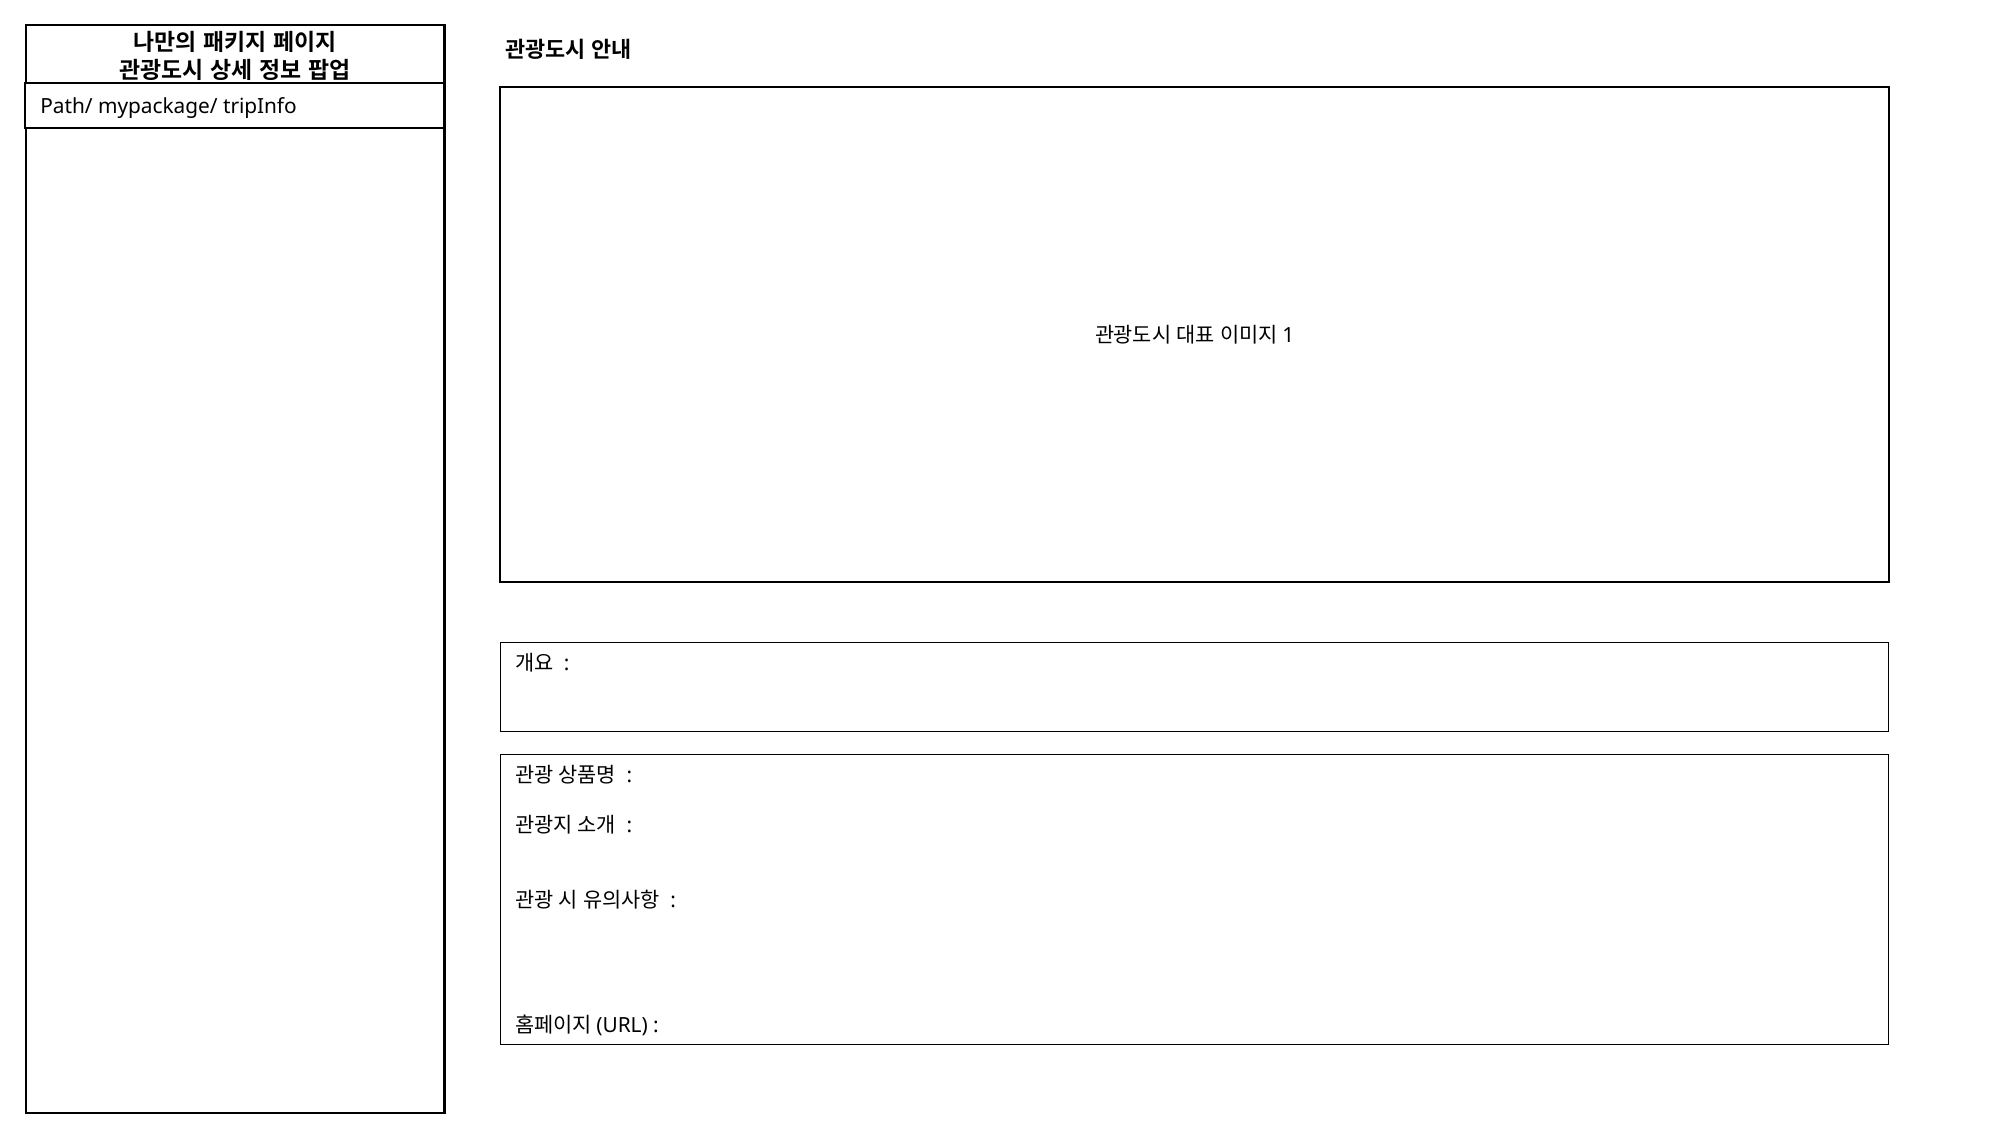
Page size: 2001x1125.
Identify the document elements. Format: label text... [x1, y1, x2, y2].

text_box 관광도시 안내 [490, 28, 838, 70]
text_box 나만의 패키지 페이지 관광도시 상세 정보 팝업 [25, 24, 446, 82]
text_box Path/ mypackage/ tripInfo [24, 82, 446, 129]
text_box [25, 129, 446, 1114]
text_box 관광 상품명 : 관광지 소개 : 관광 시 유의사항 : 홈페이지(URL) : [500, 754, 1889, 1045]
text_box 관광도시 대표 이미지1 [499, 86, 1890, 583]
text_box 개요 : [500, 642, 1889, 732]
